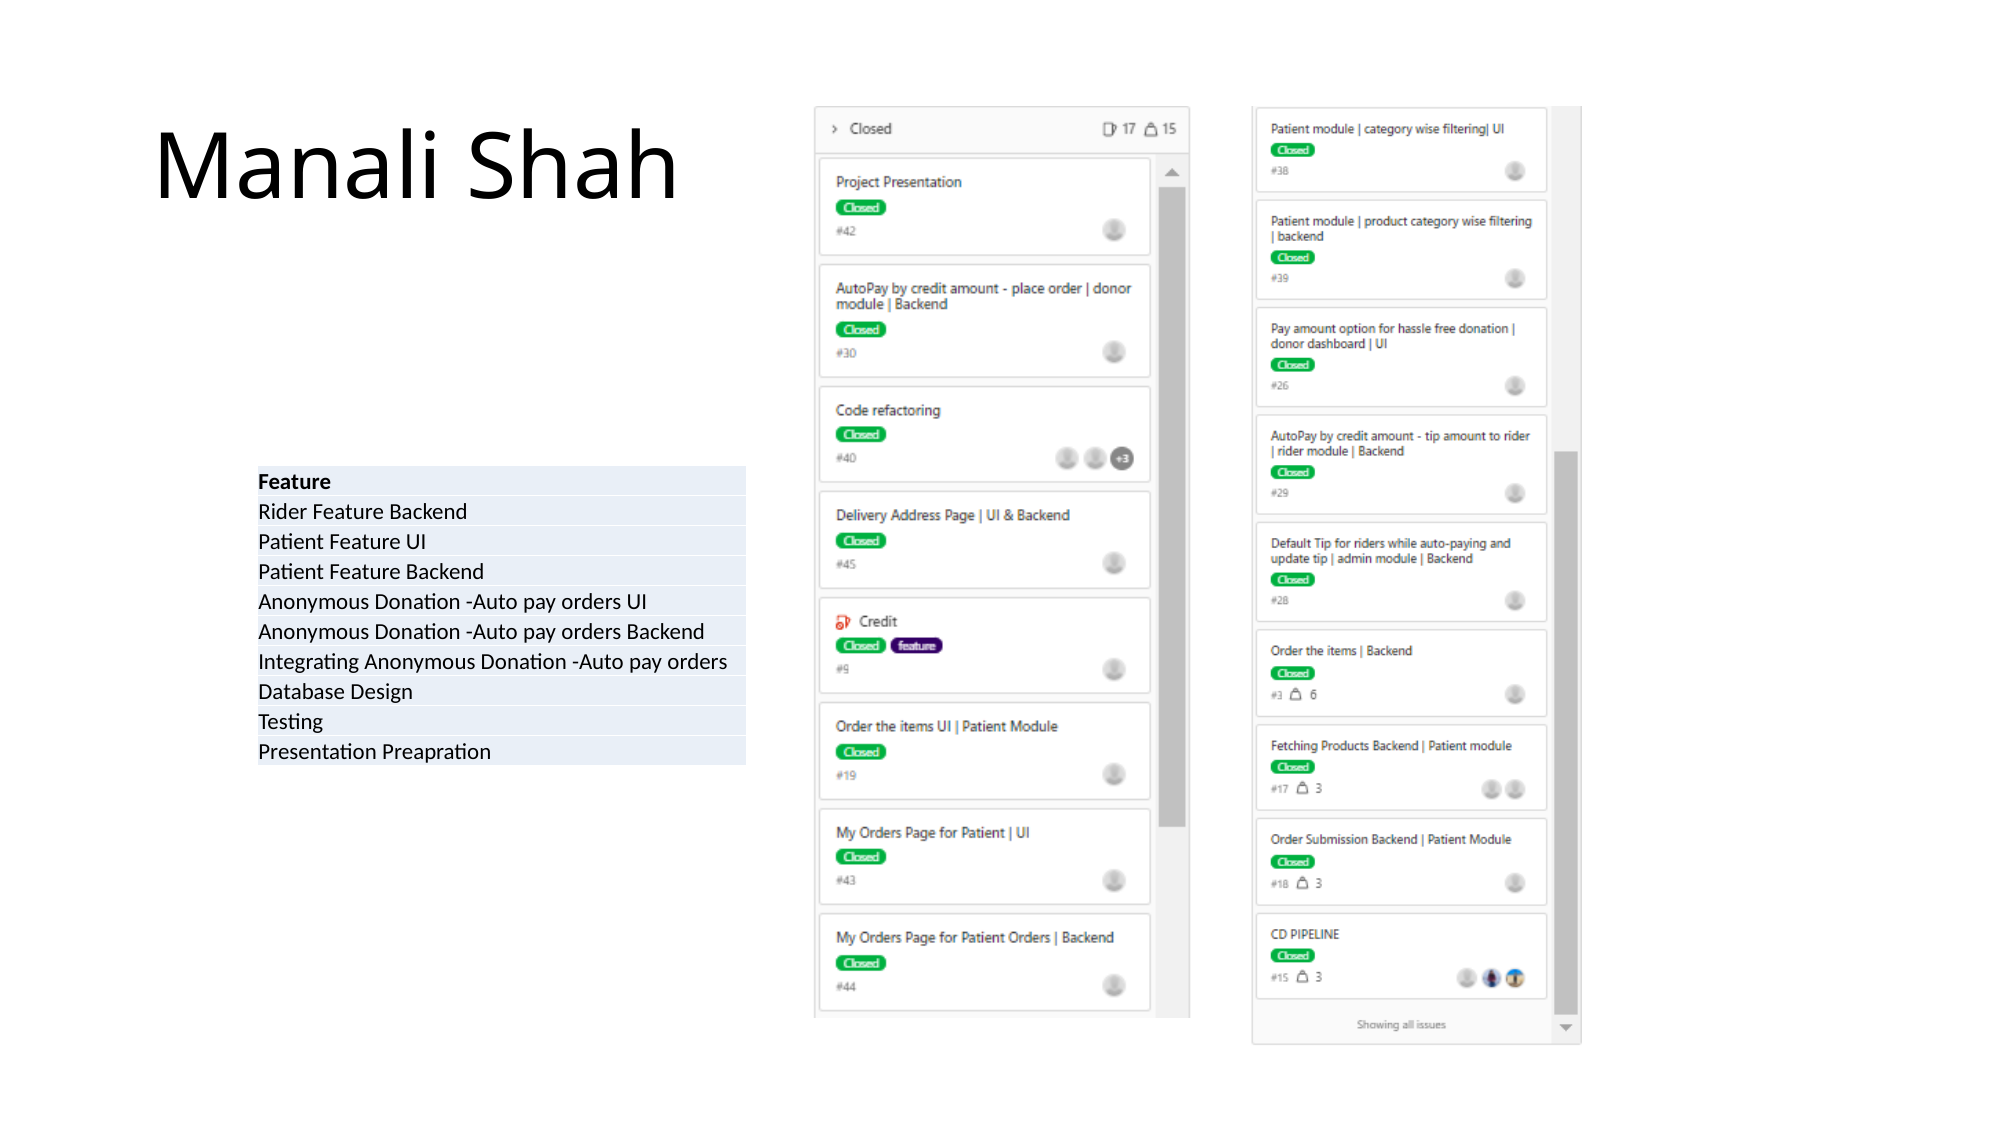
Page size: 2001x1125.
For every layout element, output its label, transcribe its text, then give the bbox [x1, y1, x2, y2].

table_cell Presentation Preapration [258, 736, 746, 765]
table_cell Patient Feature UI [258, 526, 746, 555]
table_cell Anonymous Donation -Auto pay orders Backend [258, 616, 746, 645]
title Manali Shah [137, 59, 1863, 278]
table_header Feature [258, 466, 746, 495]
picture [1249, 106, 1582, 1052]
table_cell Rider Feature Backend [258, 496, 746, 525]
table_cell Integrating Anonymous Donation -Auto pay orders [258, 646, 746, 675]
table_cell Testing [258, 706, 746, 735]
table_cell Database Design [258, 676, 746, 705]
table_cell Patient Feature Backend [258, 556, 746, 585]
table_cell Anonymous Donation -Auto pay orders UI [258, 586, 746, 615]
picture [808, 106, 1192, 1018]
